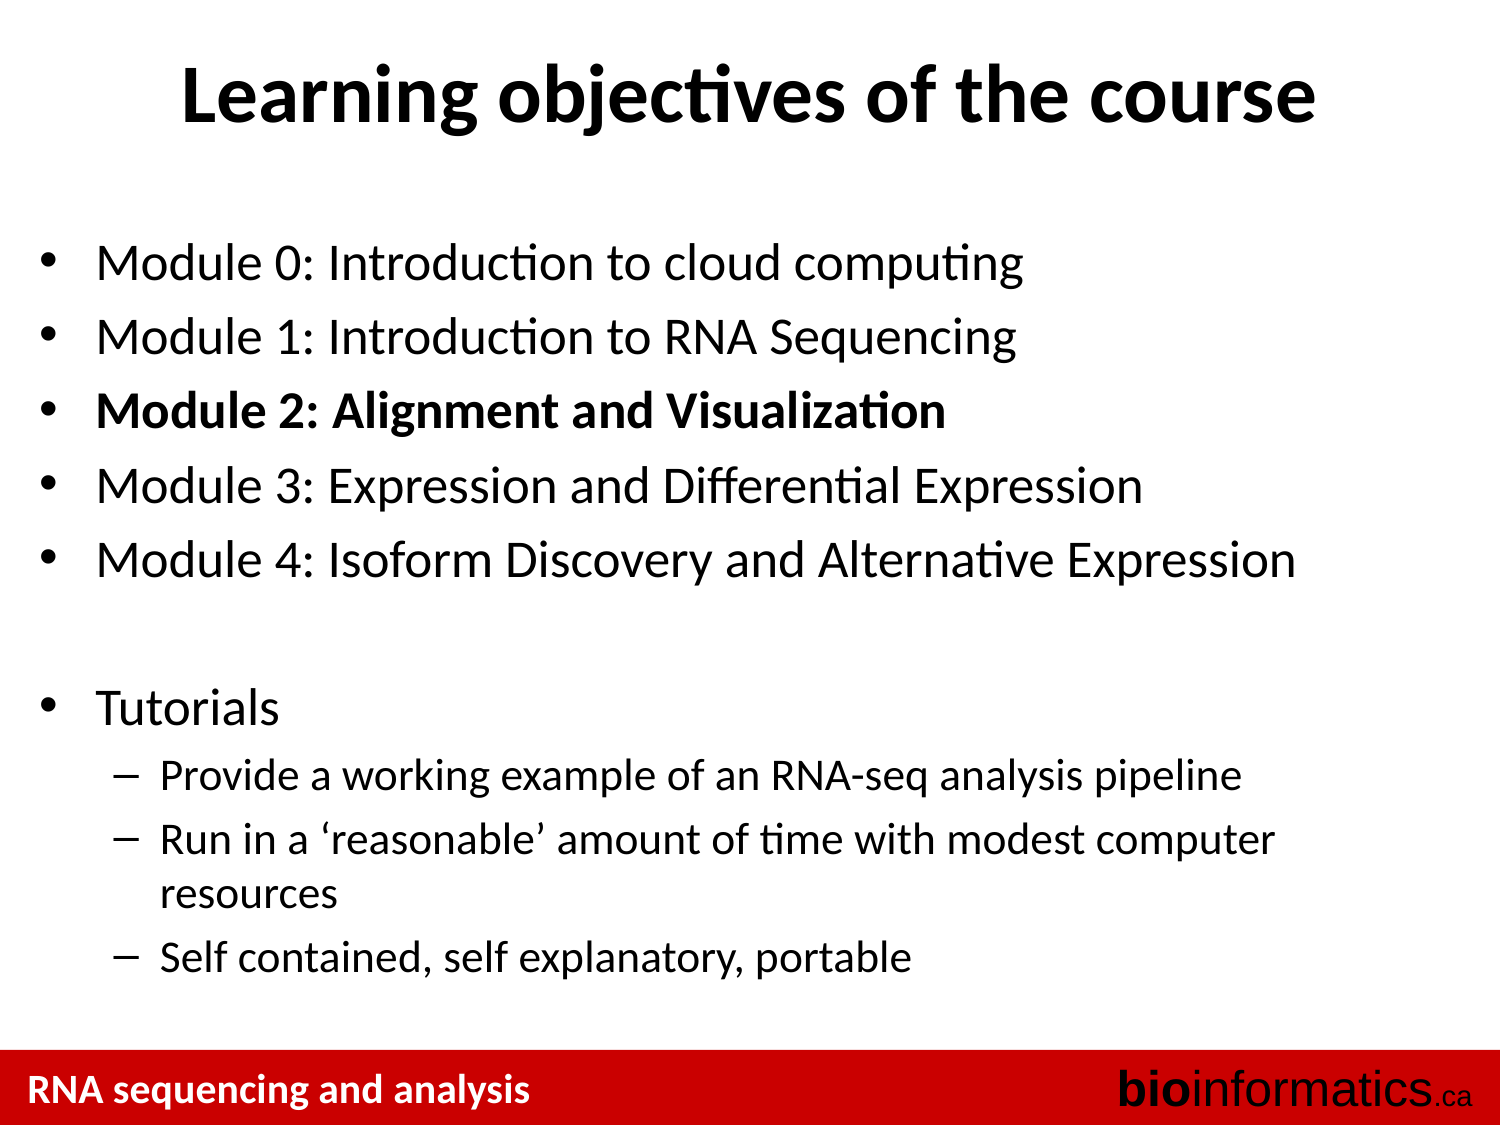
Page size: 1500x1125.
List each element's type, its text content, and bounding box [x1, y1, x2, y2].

list Module 0: Introduction to cloud computing Module 1: Introduction to RNA Sequencing Module 2: Alignment and Visualization Module 3: Expression and Differential Expression Module 4: Isoform Discovery and Alternative Expression Tutorials Provide a working example of an RNA-seq analysis pipeline Run in a ‘reasonable’ amount of time with modest computer resources Self contained, self explanatory, portable [24, 220, 1475, 995]
title Learning objectives of the course [24, 0, 1475, 184]
